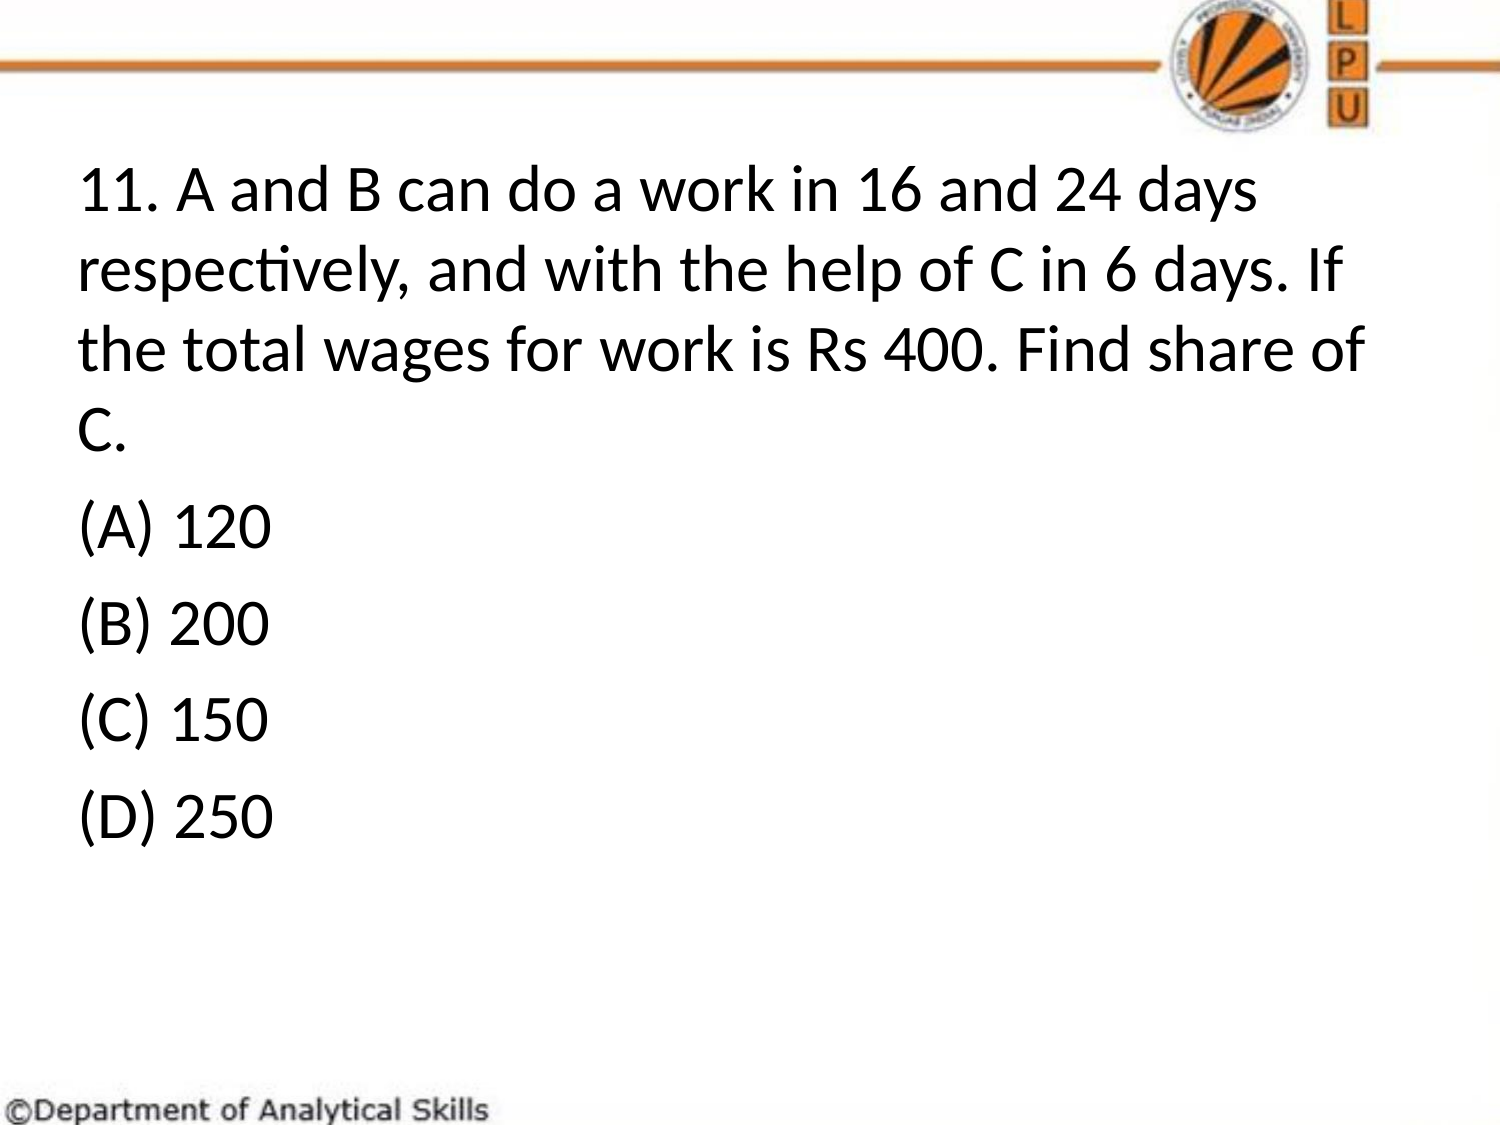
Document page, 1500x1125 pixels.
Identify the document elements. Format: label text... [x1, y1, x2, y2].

text_box 11. A and B can do a work in 16 and 24 days respectively, and with the help of C in 6 days. If the total wages for work is Rs 400. Find share of C. (A) 120 (B) 200 (C) 150 (D) 250 [62, 137, 1413, 880]
picture [0, 0, 1500, 1125]
